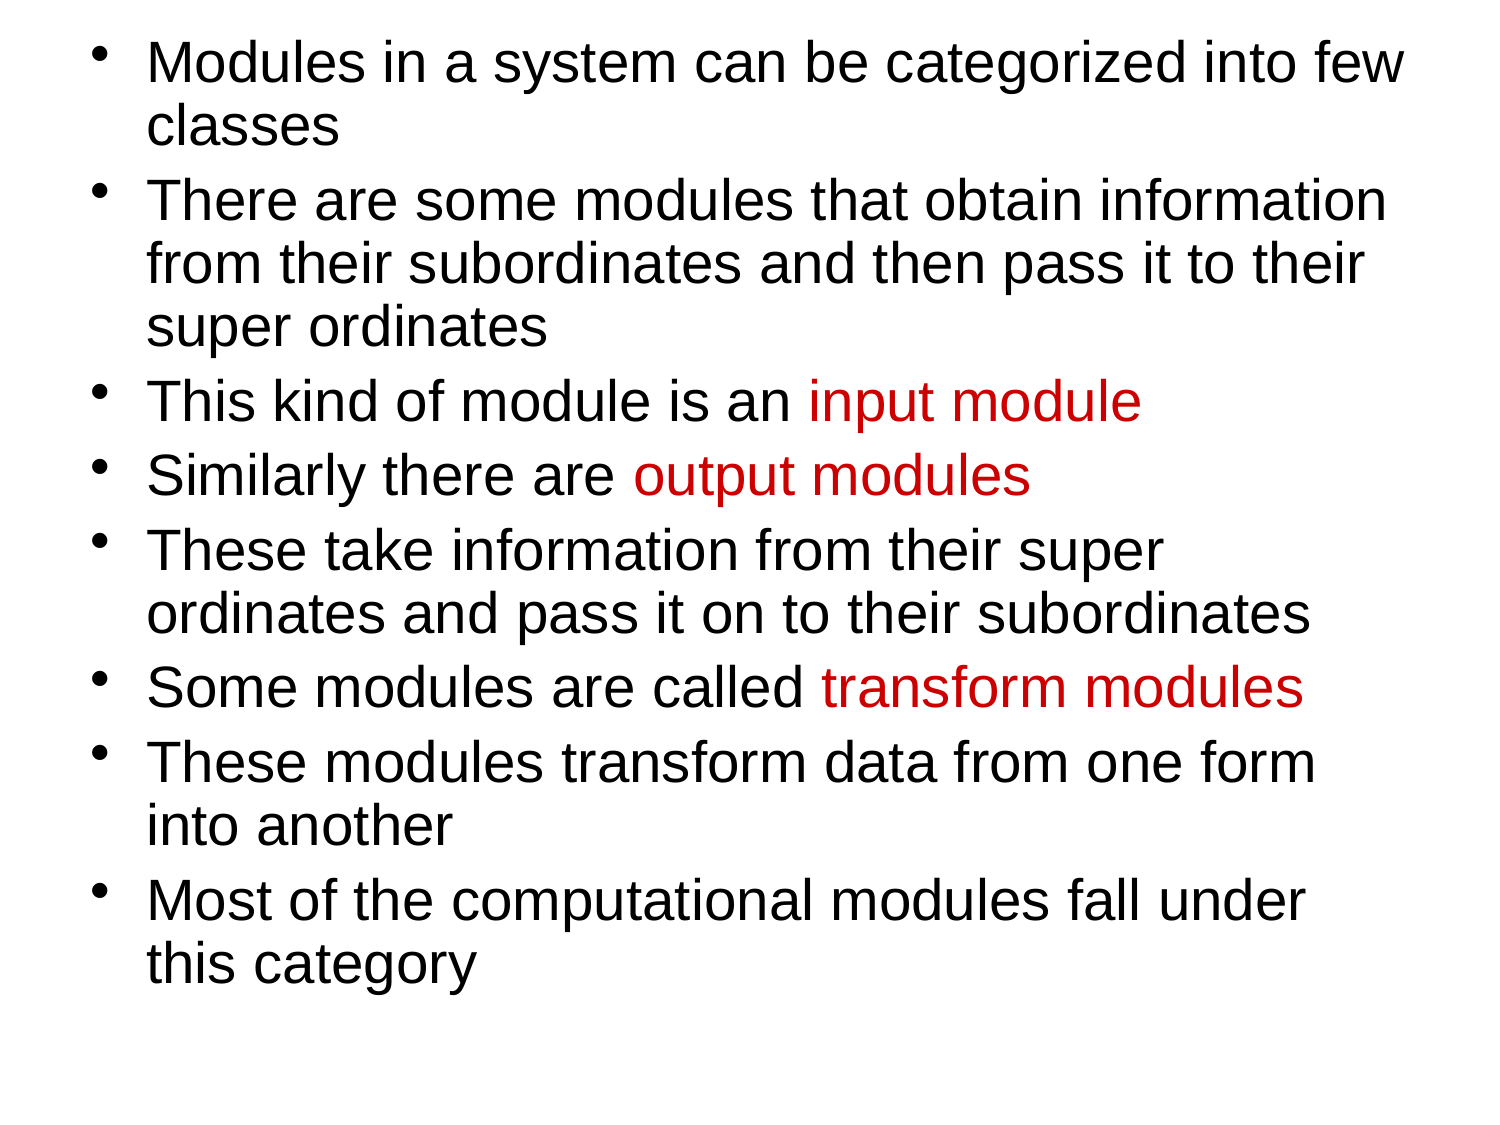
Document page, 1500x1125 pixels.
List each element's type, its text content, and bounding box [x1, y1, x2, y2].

list Modules in a system can be categorized into few classes There are some modules that obtain information from their subordinates and then pass it to their super ordinates This kind of module is an input module Similarly there are output modules These take information from their super ordinates and pass it on to their subordinates Some modules are called transform modules These modules transform data from one form into another Most of the computational modules fall under this category [74, 24, 1426, 1125]
